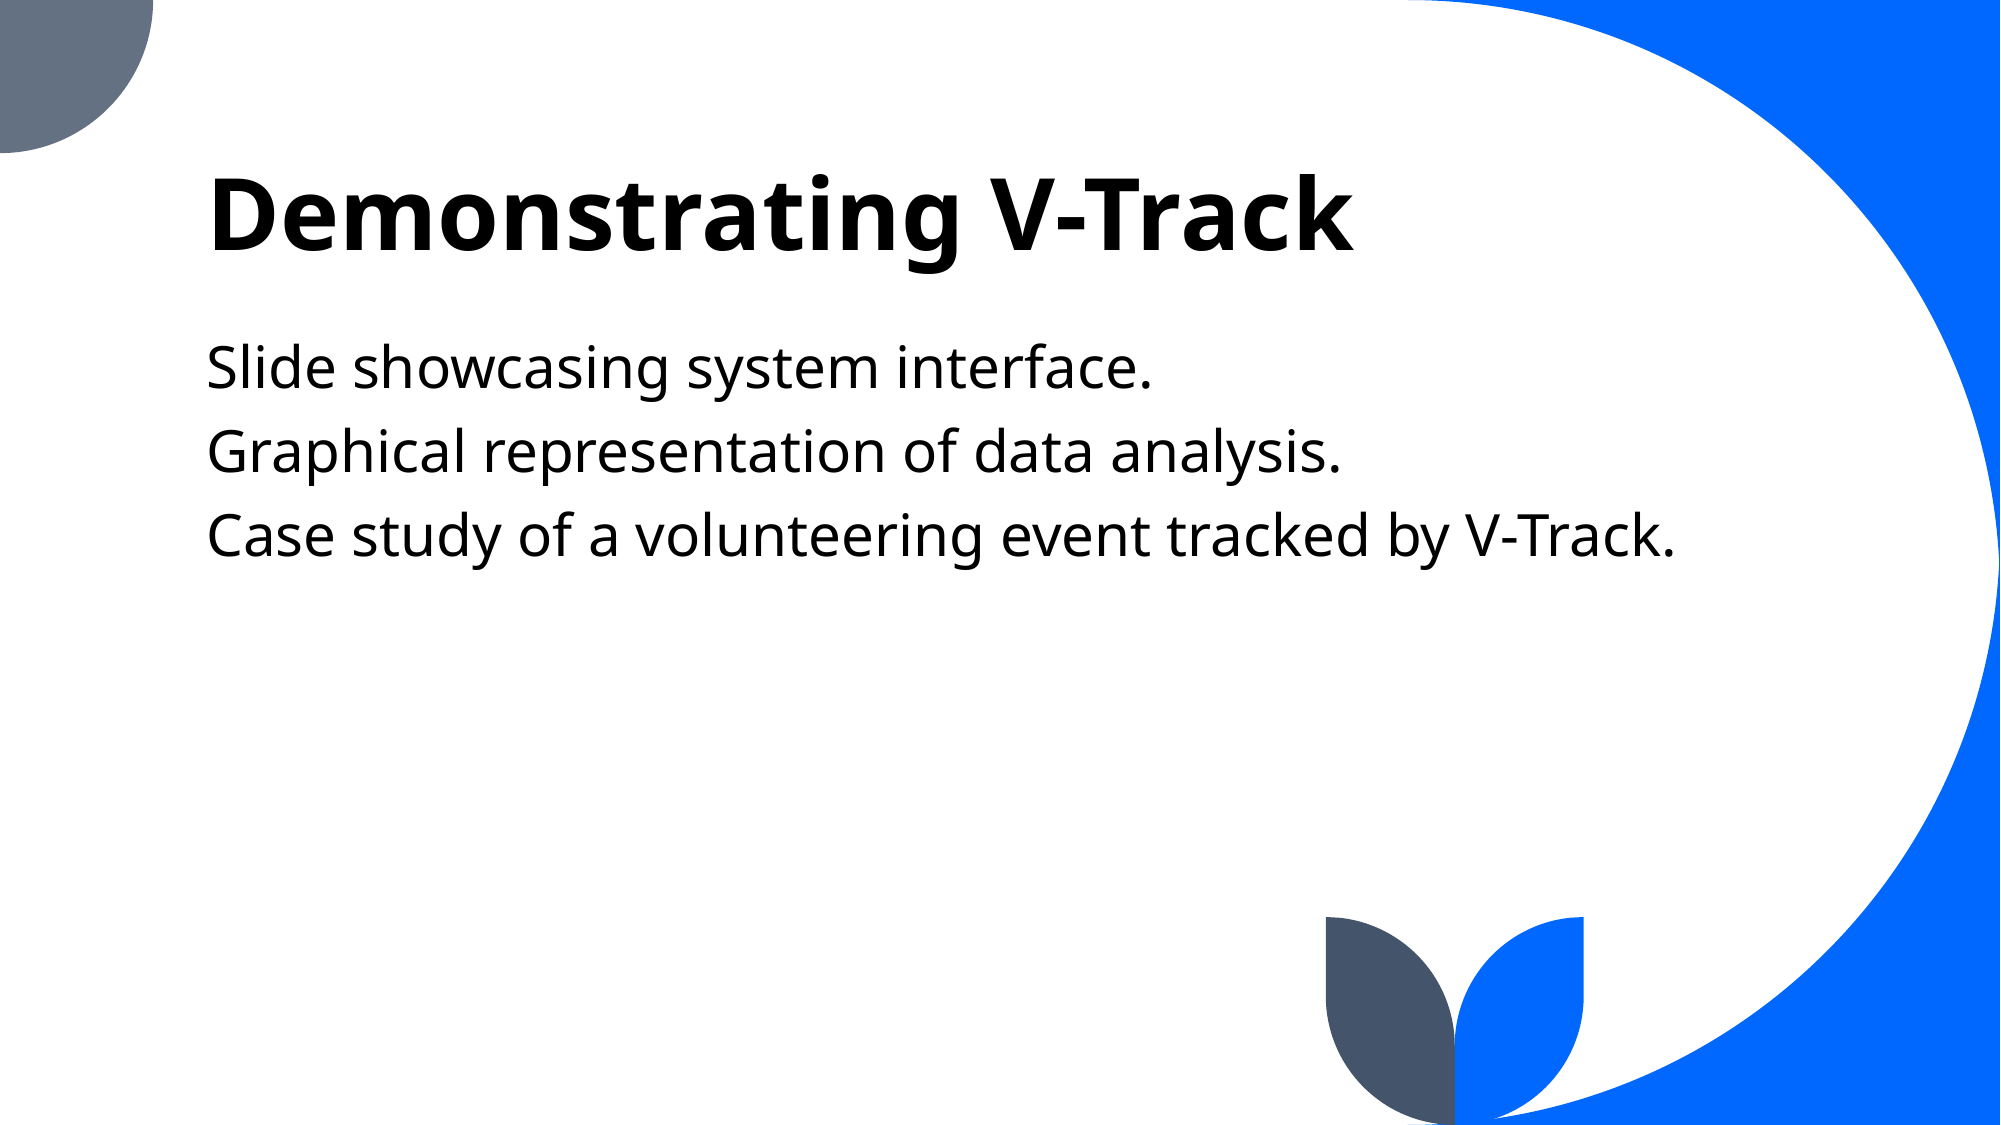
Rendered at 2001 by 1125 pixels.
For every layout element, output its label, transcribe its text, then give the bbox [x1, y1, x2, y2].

title Demonstrating V-Track [191, 62, 1796, 280]
list Slide showcasing system interface. Graphical representation of data analysis. Case study of a volunteering event tracked by V-Track. [191, 330, 1796, 884]
